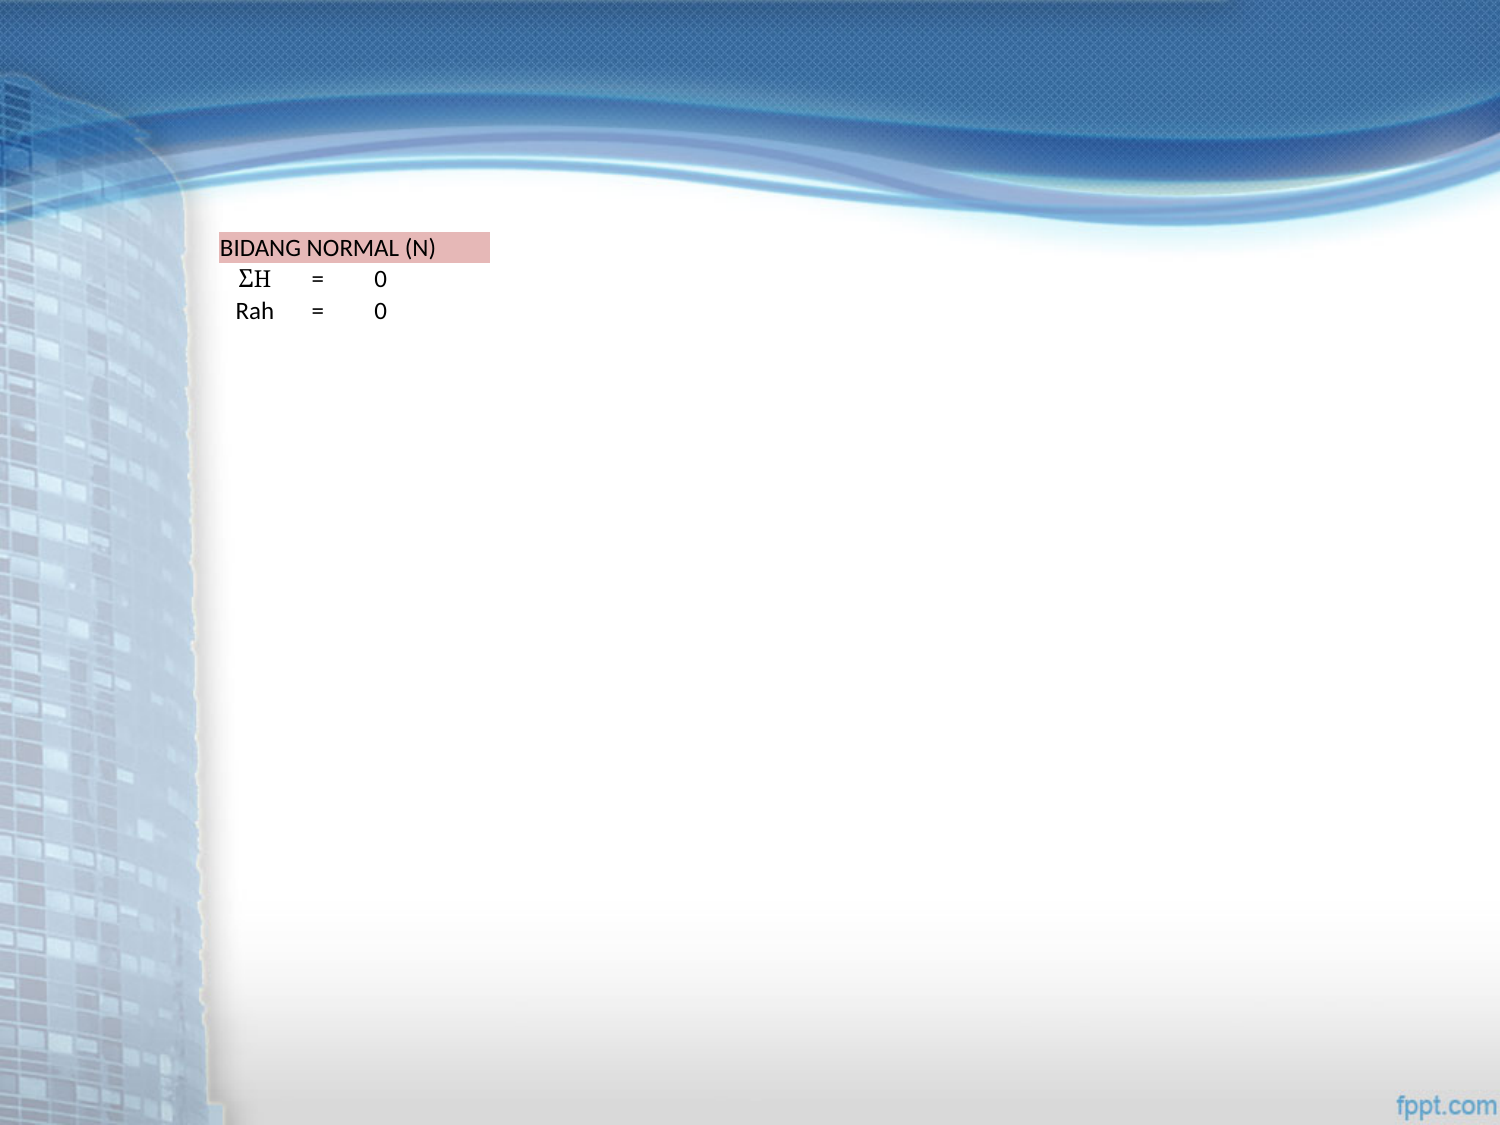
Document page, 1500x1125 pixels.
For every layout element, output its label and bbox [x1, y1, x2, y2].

table_cell [219, 263, 490, 326]
table_header [219, 232, 490, 263]
picture [0, 0, 1500, 1125]
